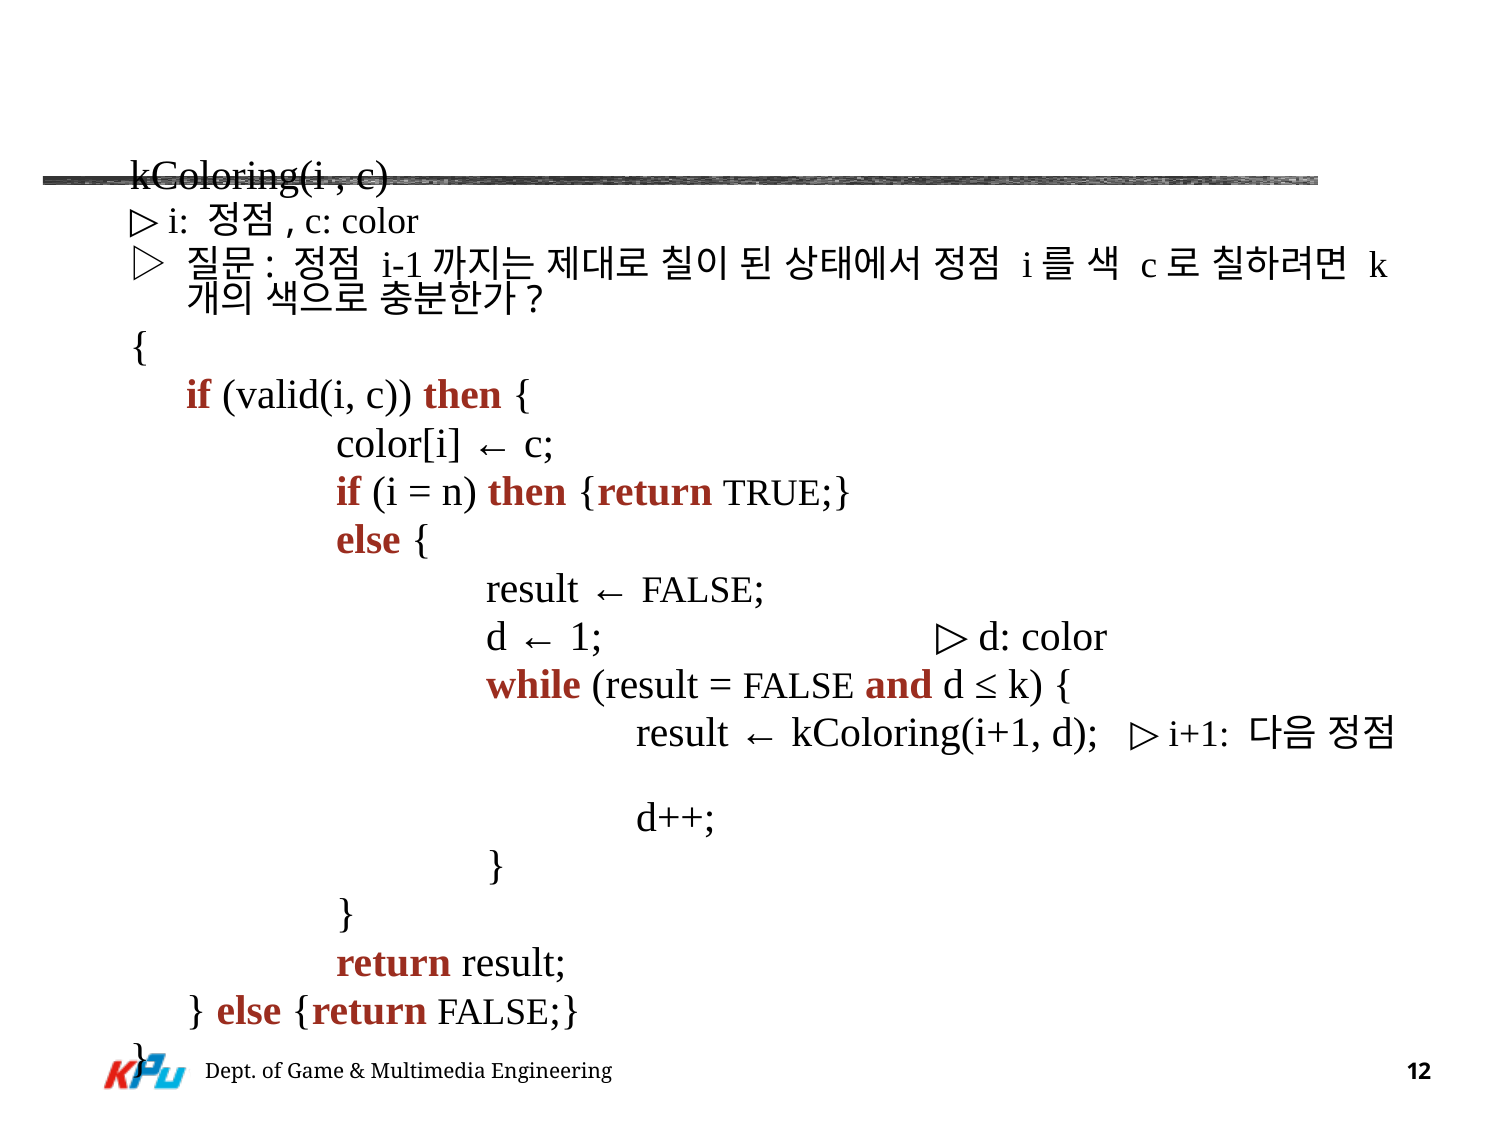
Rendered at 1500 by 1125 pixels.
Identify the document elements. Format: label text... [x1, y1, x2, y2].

text_box kColoring(i , c) ▷ i: 정점, c: color ▷ 질문: 정점 i-1까지는 제대로 칠이 된 상태에서 정점 i를 색 c로 칠하려면 k 개의 색으로 충분한가? { if (valid(i, c)) then { color[i] ← c; if (i = n) then {return TRUE;} else { result ← FALSE; d ← 1; ▷ d: color while (result = FALSE and d ≤ k) { result ← kColoring(i+1, d); ▷ i+1: 다음 정점 d++; } } return result; } else {return FALSE;} } [115, 149, 1418, 1087]
footer Dept. of Game & Multimedia Engineering [190, 1042, 879, 1103]
slide_number 12 [1379, 1042, 1459, 1103]
picture [92, 1030, 191, 1120]
